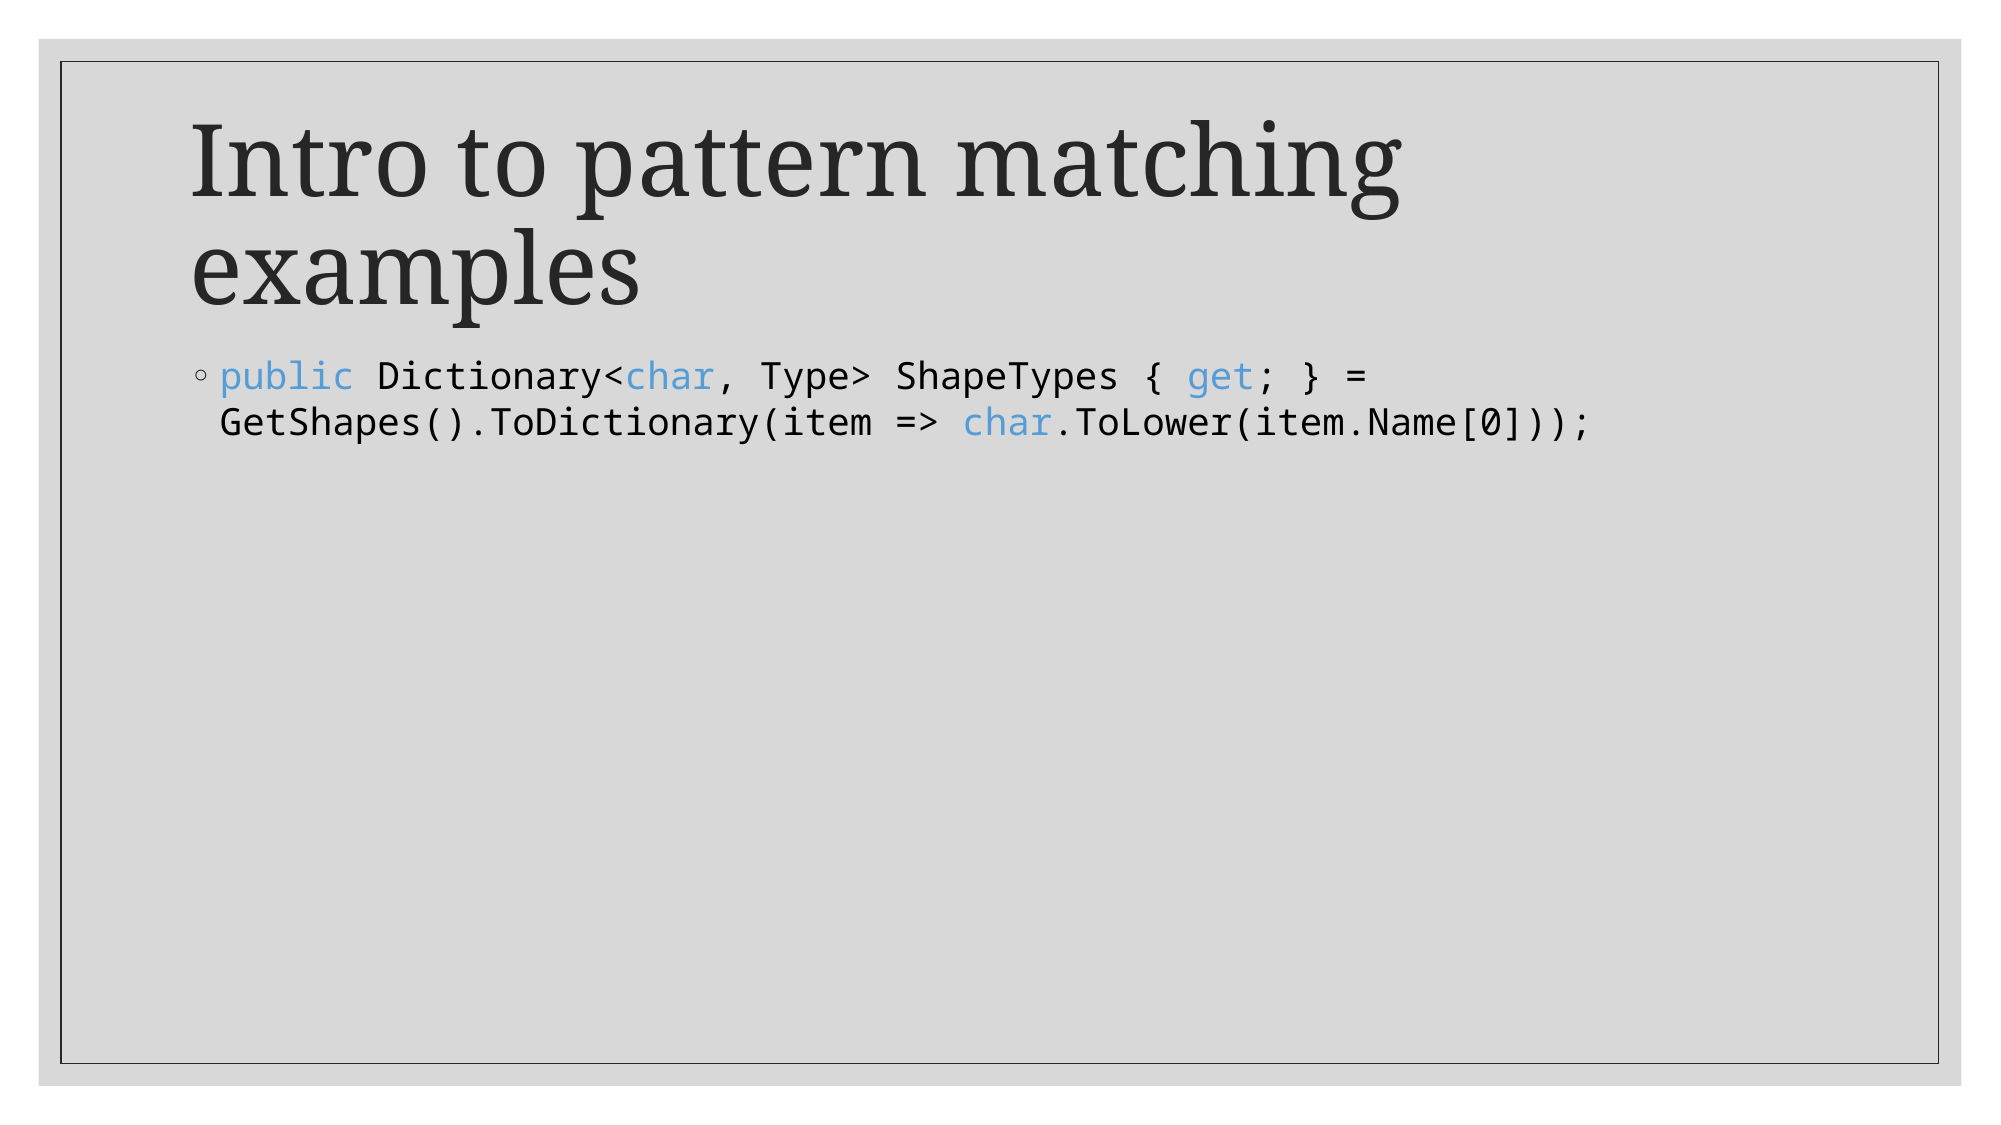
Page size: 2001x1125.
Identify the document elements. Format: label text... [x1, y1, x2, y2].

title Intro to pattern matching examples [174, 105, 1825, 331]
list public Dictionary<char, Type> ShapeTypes { get; } = GetShapes().ToDictionary(item => char.ToLower(item.Name[0])); [174, 345, 1825, 977]
